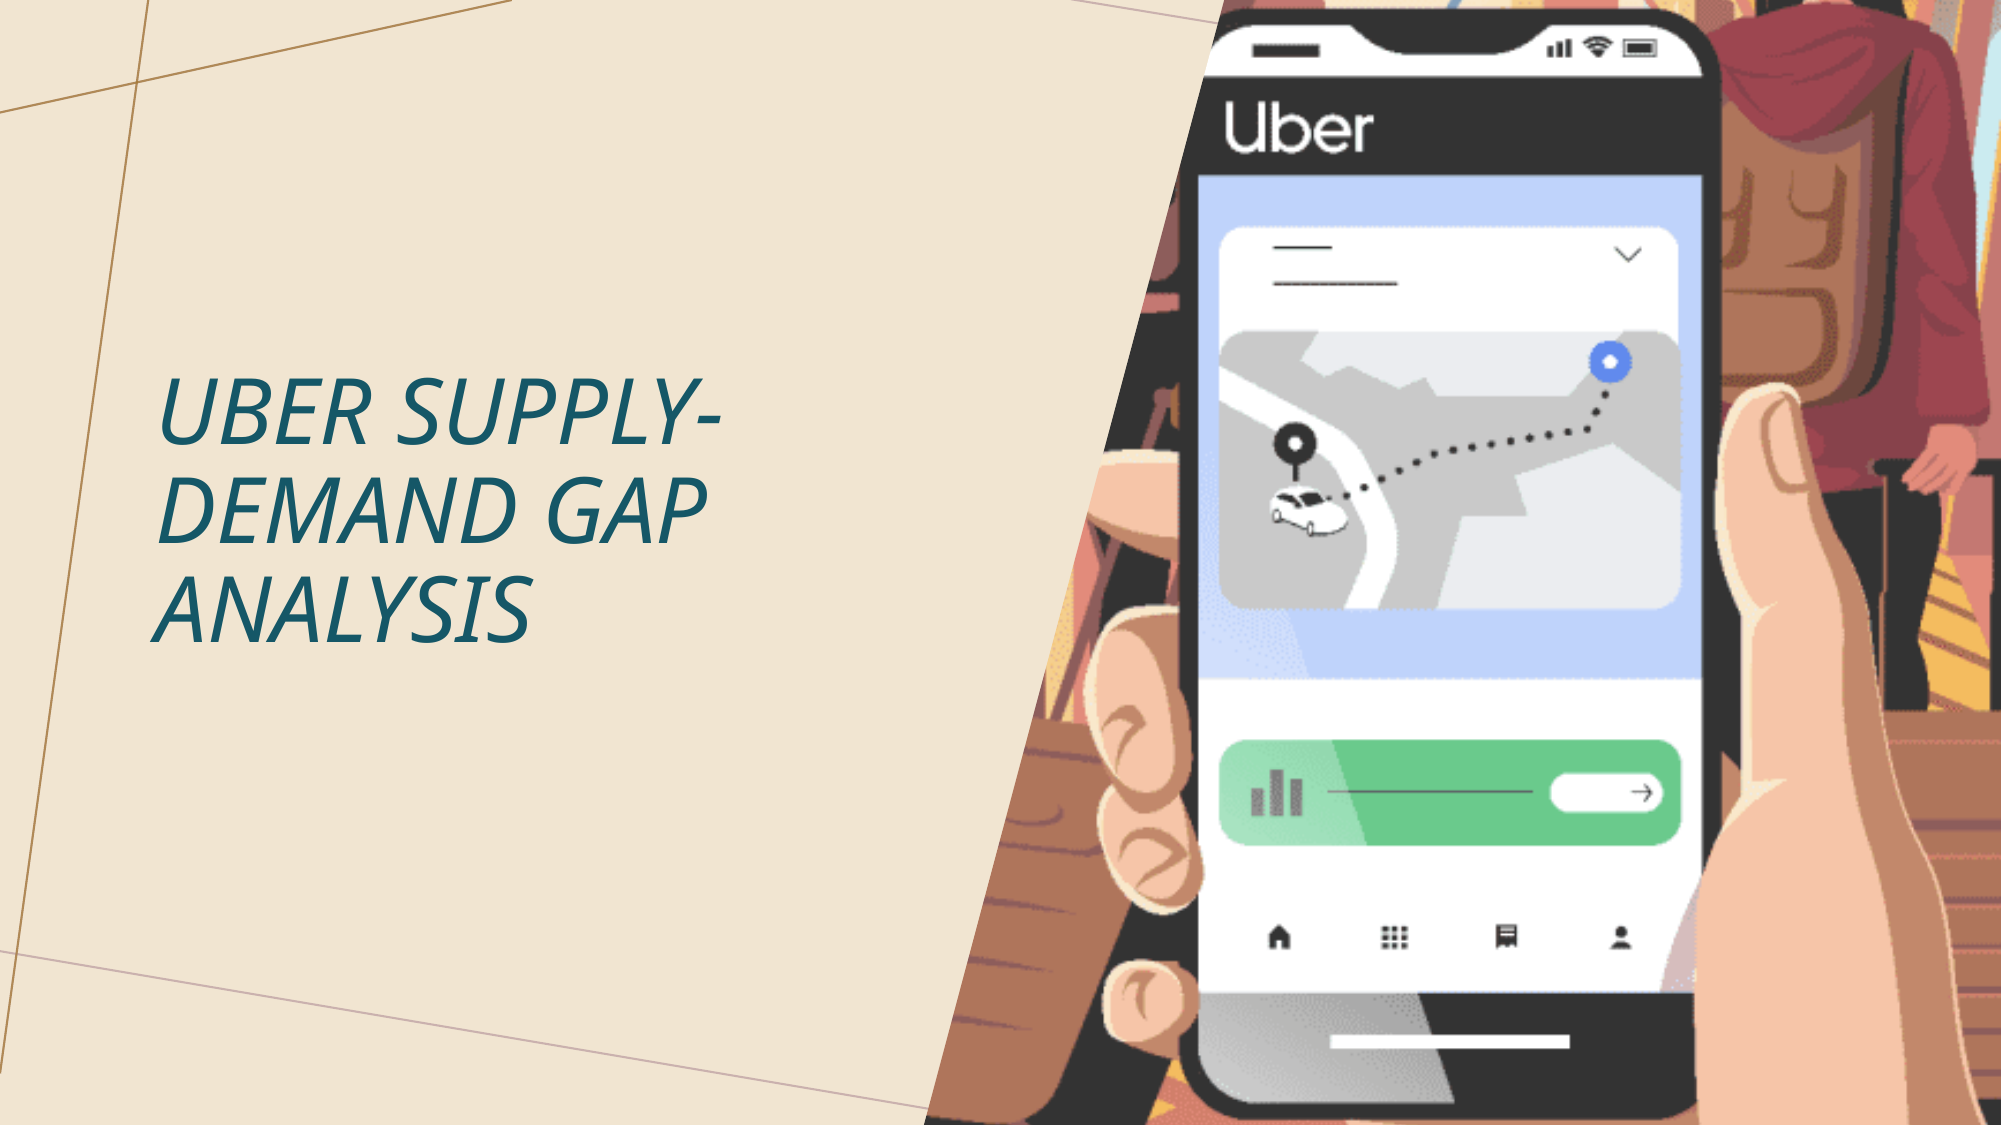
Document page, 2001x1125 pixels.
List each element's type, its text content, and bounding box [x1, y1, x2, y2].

title Uber Supply-Demand Gap Analysis [140, 79, 922, 671]
picture [922, 0, 2001, 1125]
